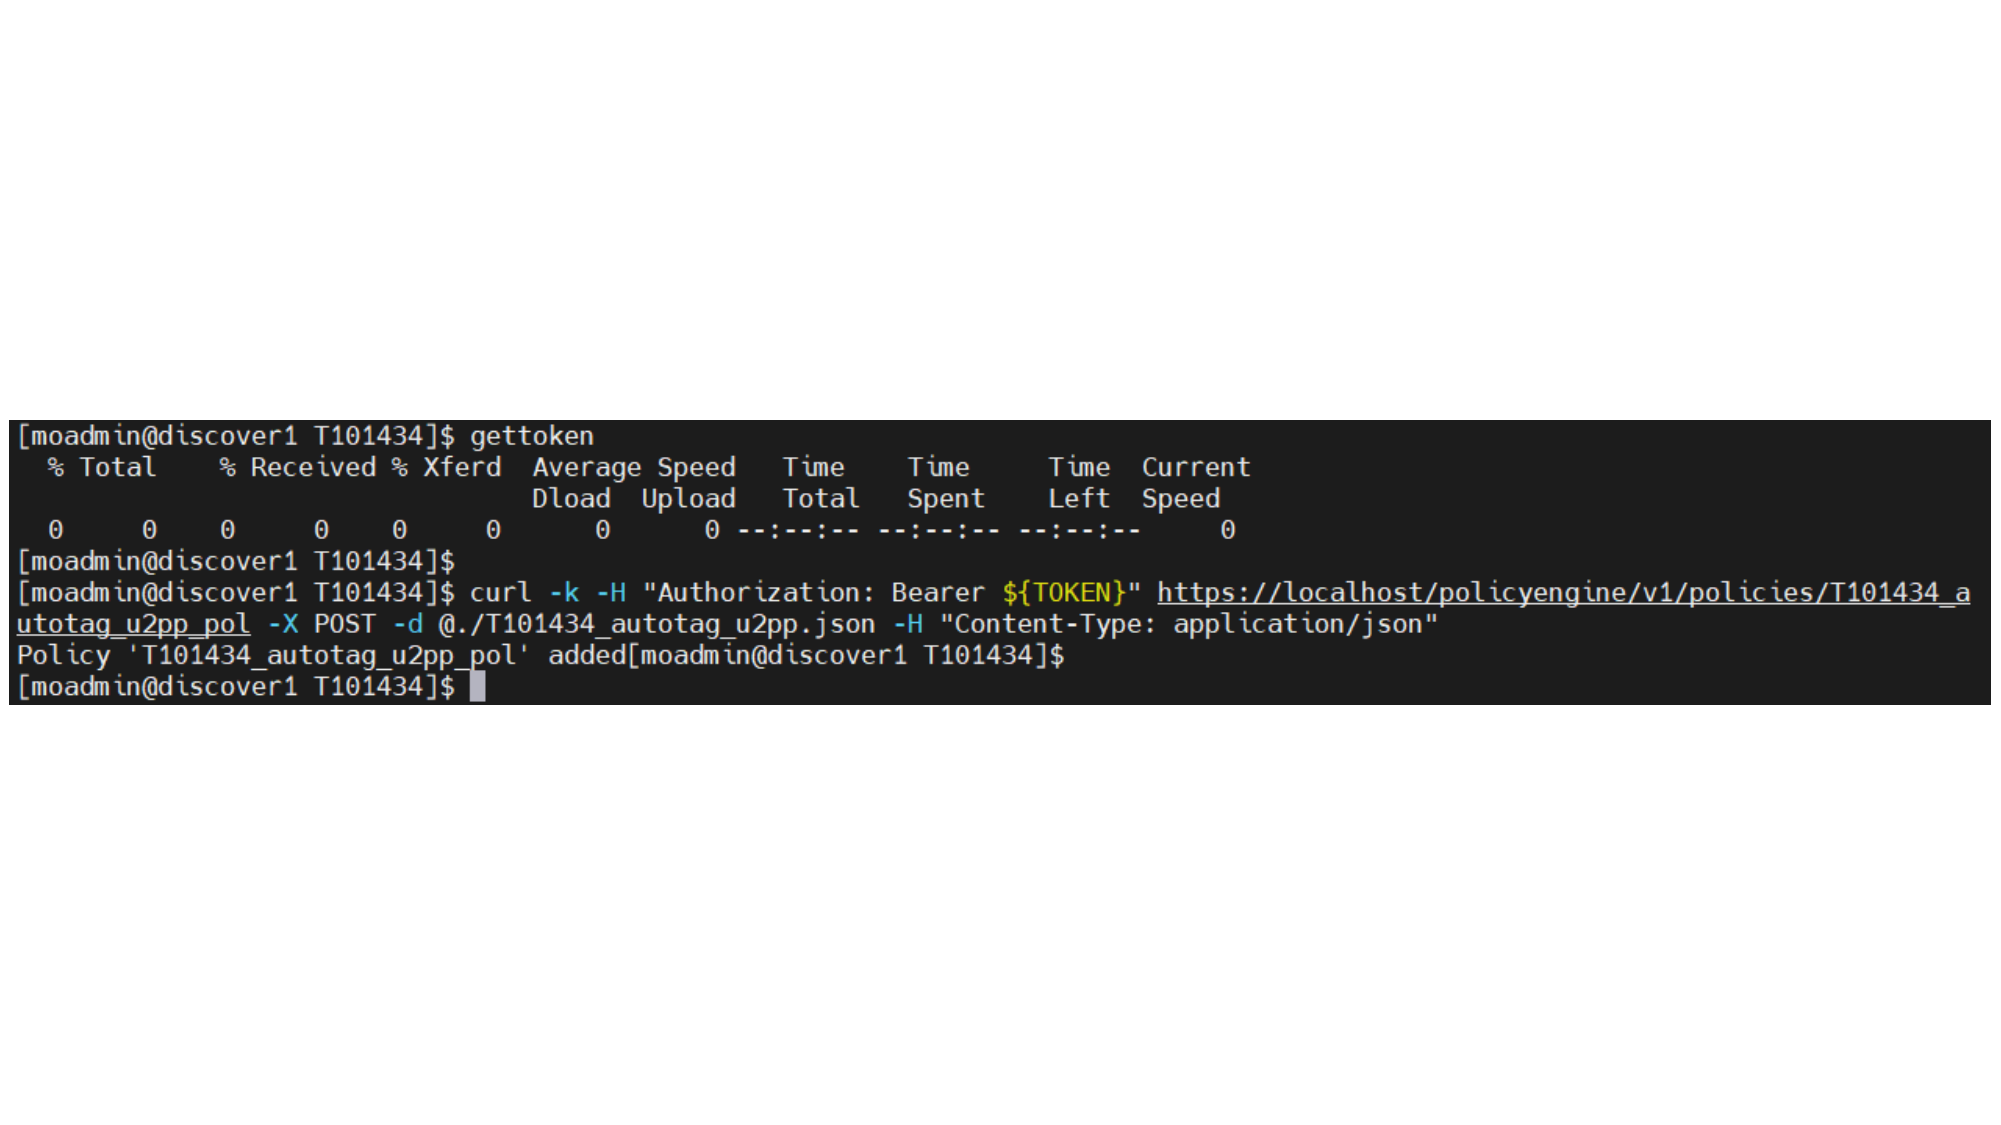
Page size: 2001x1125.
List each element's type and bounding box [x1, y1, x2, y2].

picture [9, 420, 1991, 705]
